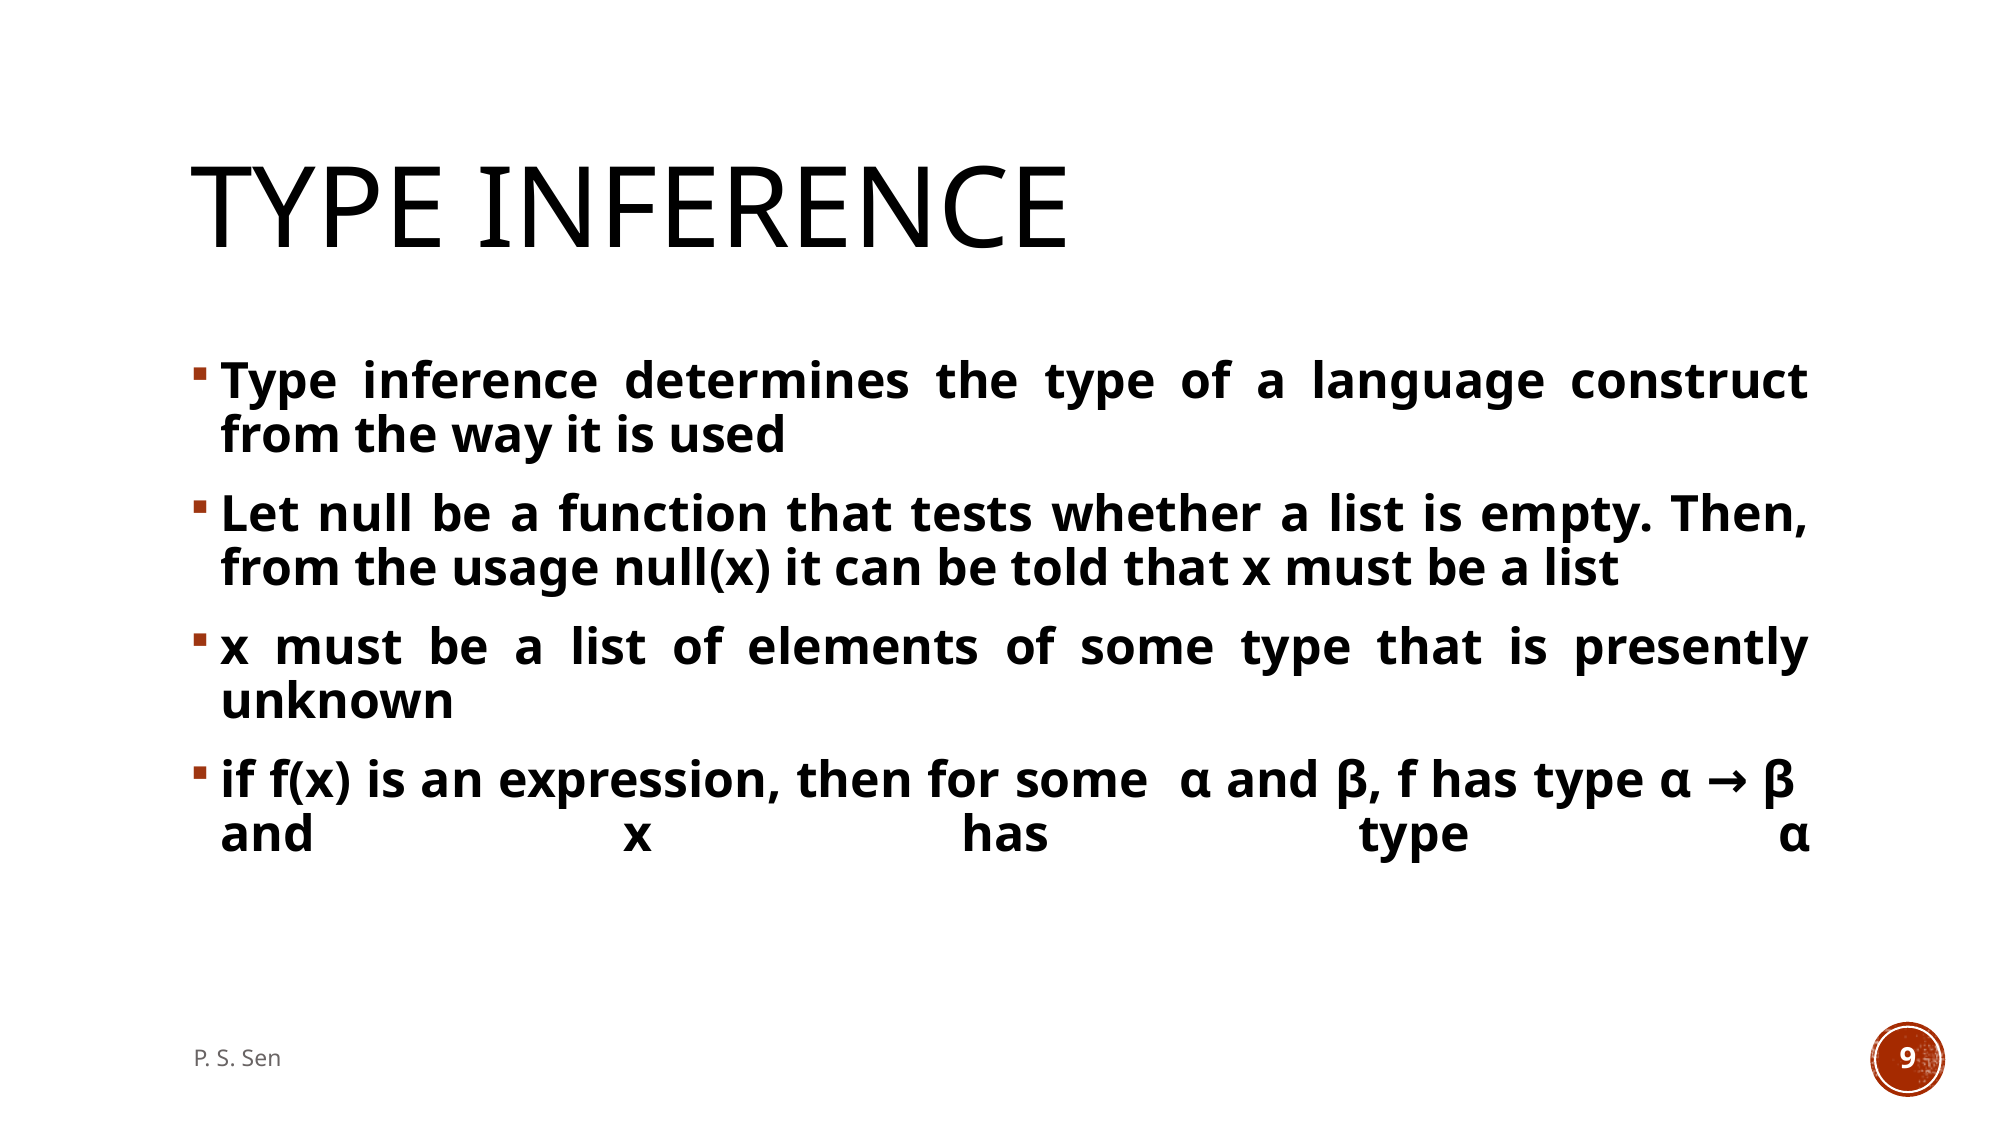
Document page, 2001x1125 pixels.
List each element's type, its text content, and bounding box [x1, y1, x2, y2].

list Type inference determines the type of a language construct from the way it is used Let null be a function that tests whether a list is empty. Then, from the usage null(x) it can be told that x must be a list x must be a list of elements of some type that is presently unknown if f(x) is an expression, then for some α and β, f has type α → β and x has type α [175, 348, 1826, 1013]
title Type Inference [175, 79, 1826, 344]
footer P. S. Sen [178, 1028, 1217, 1089]
slide_number 9 [1855, 1028, 1961, 1089]
